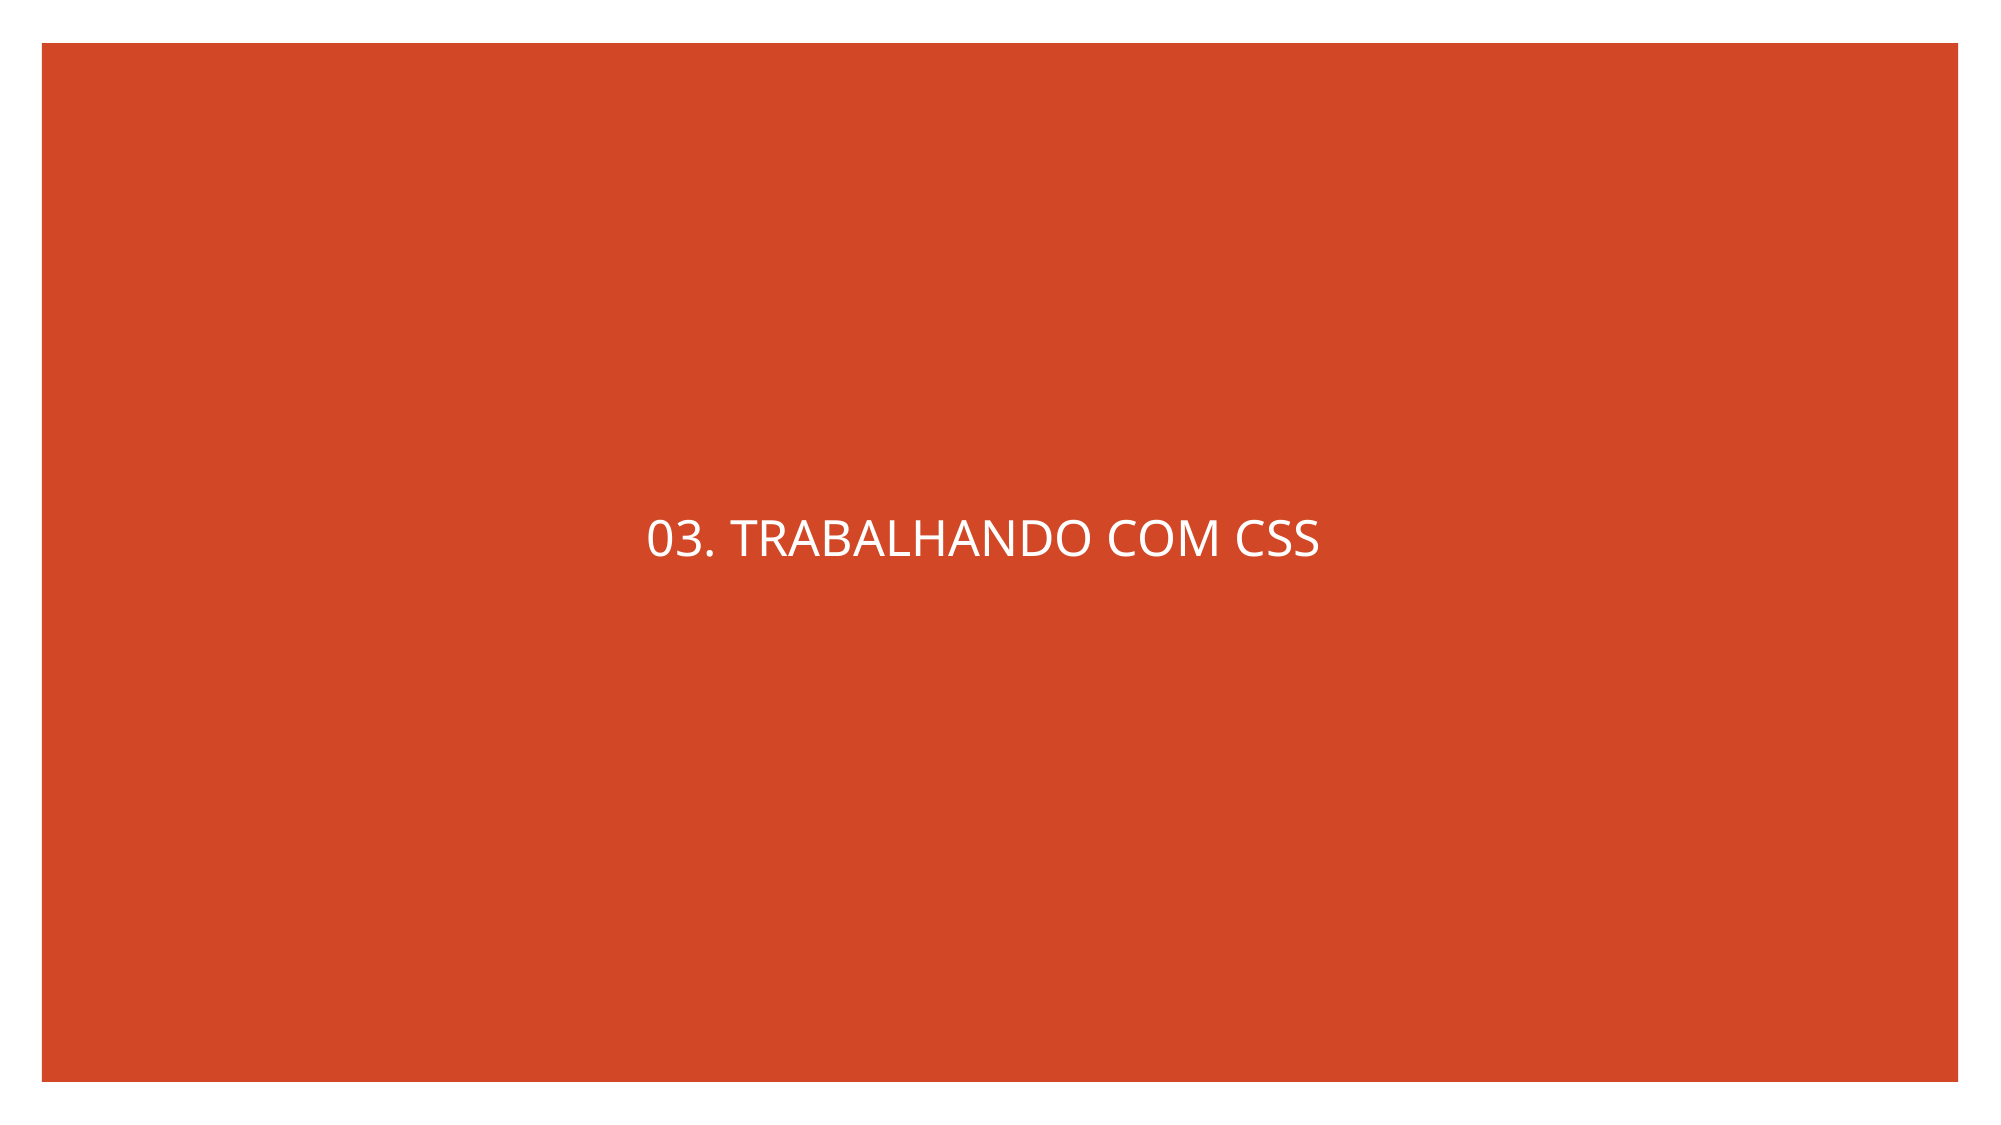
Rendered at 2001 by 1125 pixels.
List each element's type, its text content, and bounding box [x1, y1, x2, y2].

subtitle 03. TRABALHANDO COM CSS [197, 469, 1770, 656]
